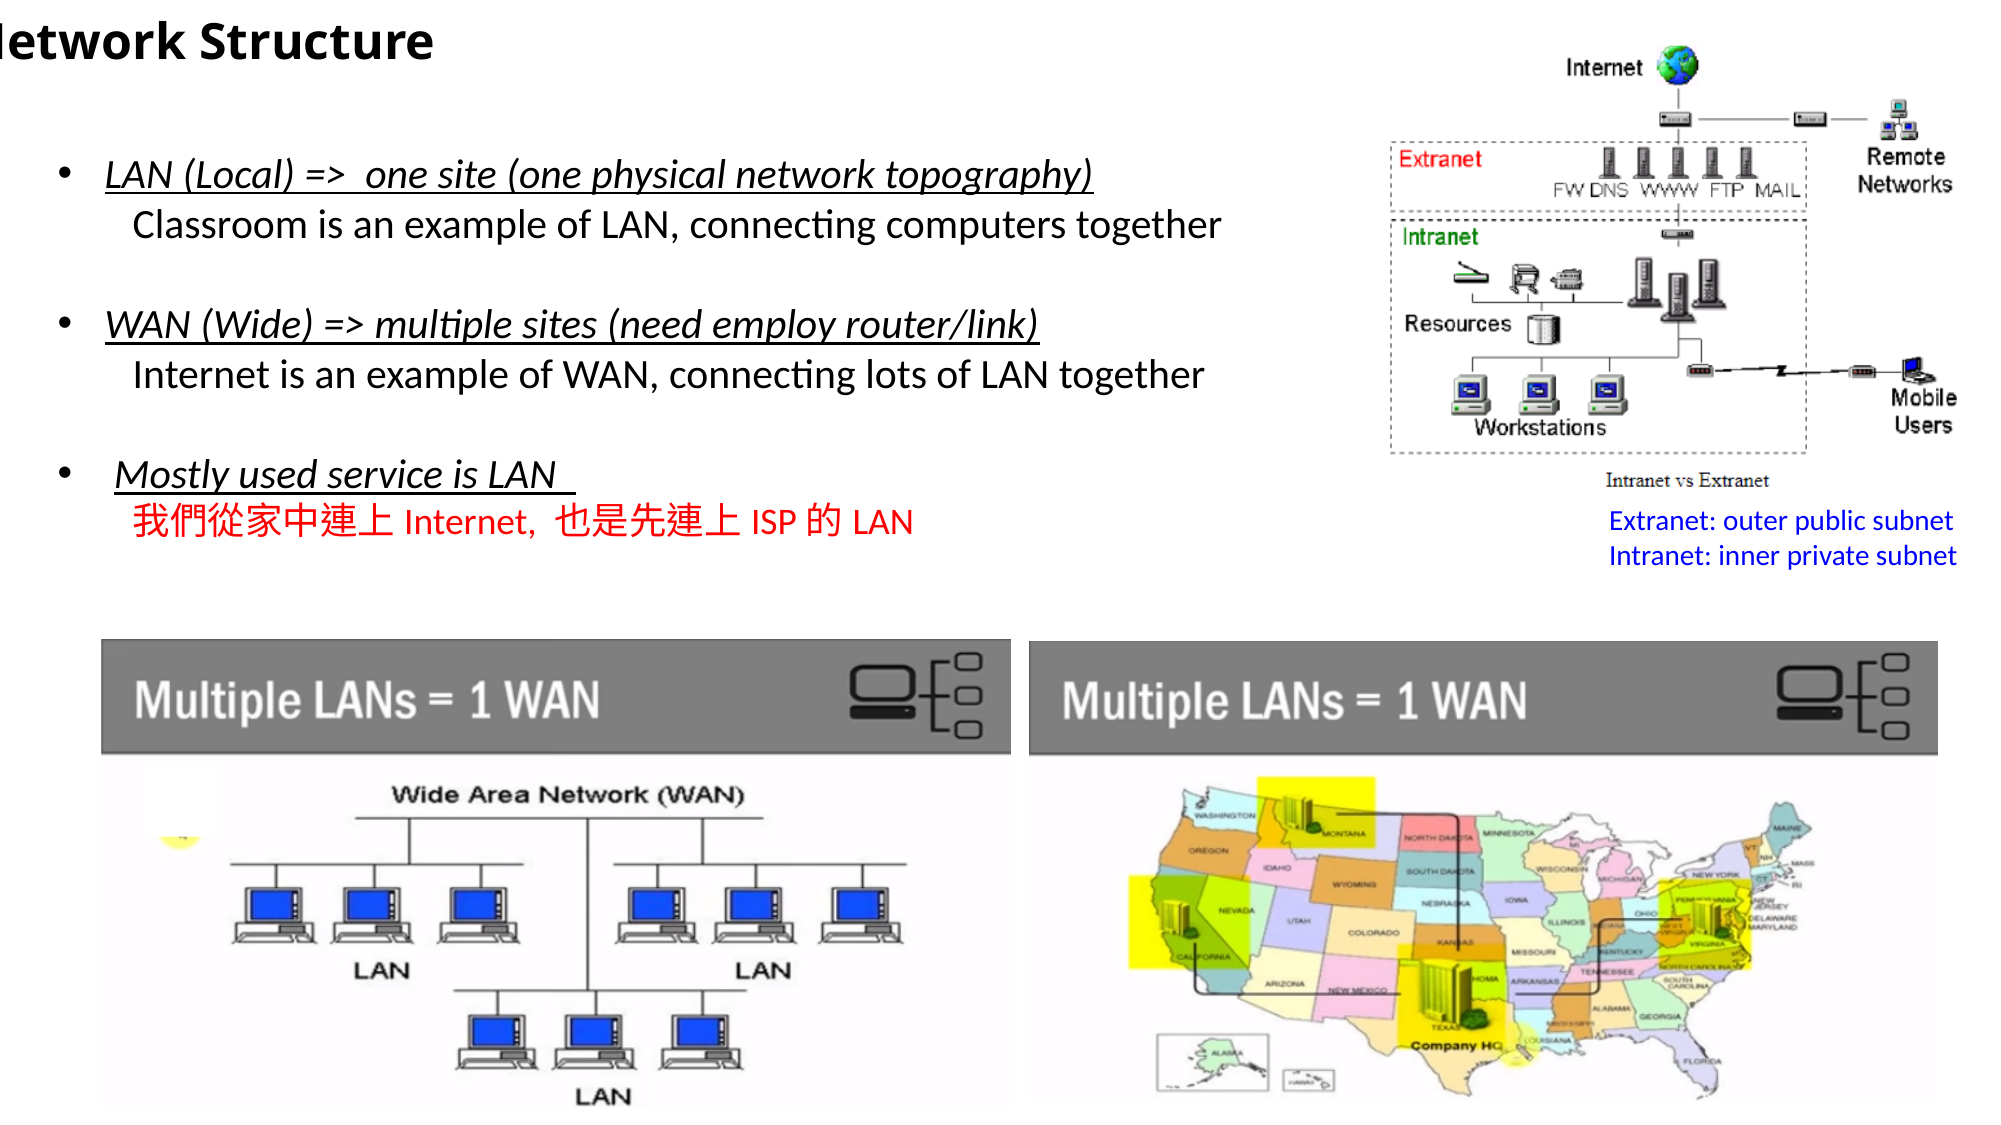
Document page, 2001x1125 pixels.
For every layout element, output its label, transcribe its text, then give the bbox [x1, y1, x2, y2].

text_box LAN (Local) => one site (one physical network topography) Classroom is an example of LAN, connecting computers together WAN (Wide) => multiple sites (need employ router/link) Internet is an example of WAN, connecting lots of LAN together Mostly used service is LAN 我們從家中連上Internet, 也是先連上ISP的LAN [42, 139, 1238, 550]
text_box Network Structure [0, 2, 451, 77]
picture [1029, 641, 1938, 1101]
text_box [1375, 20, 1979, 580]
picture [100, 639, 1011, 1107]
